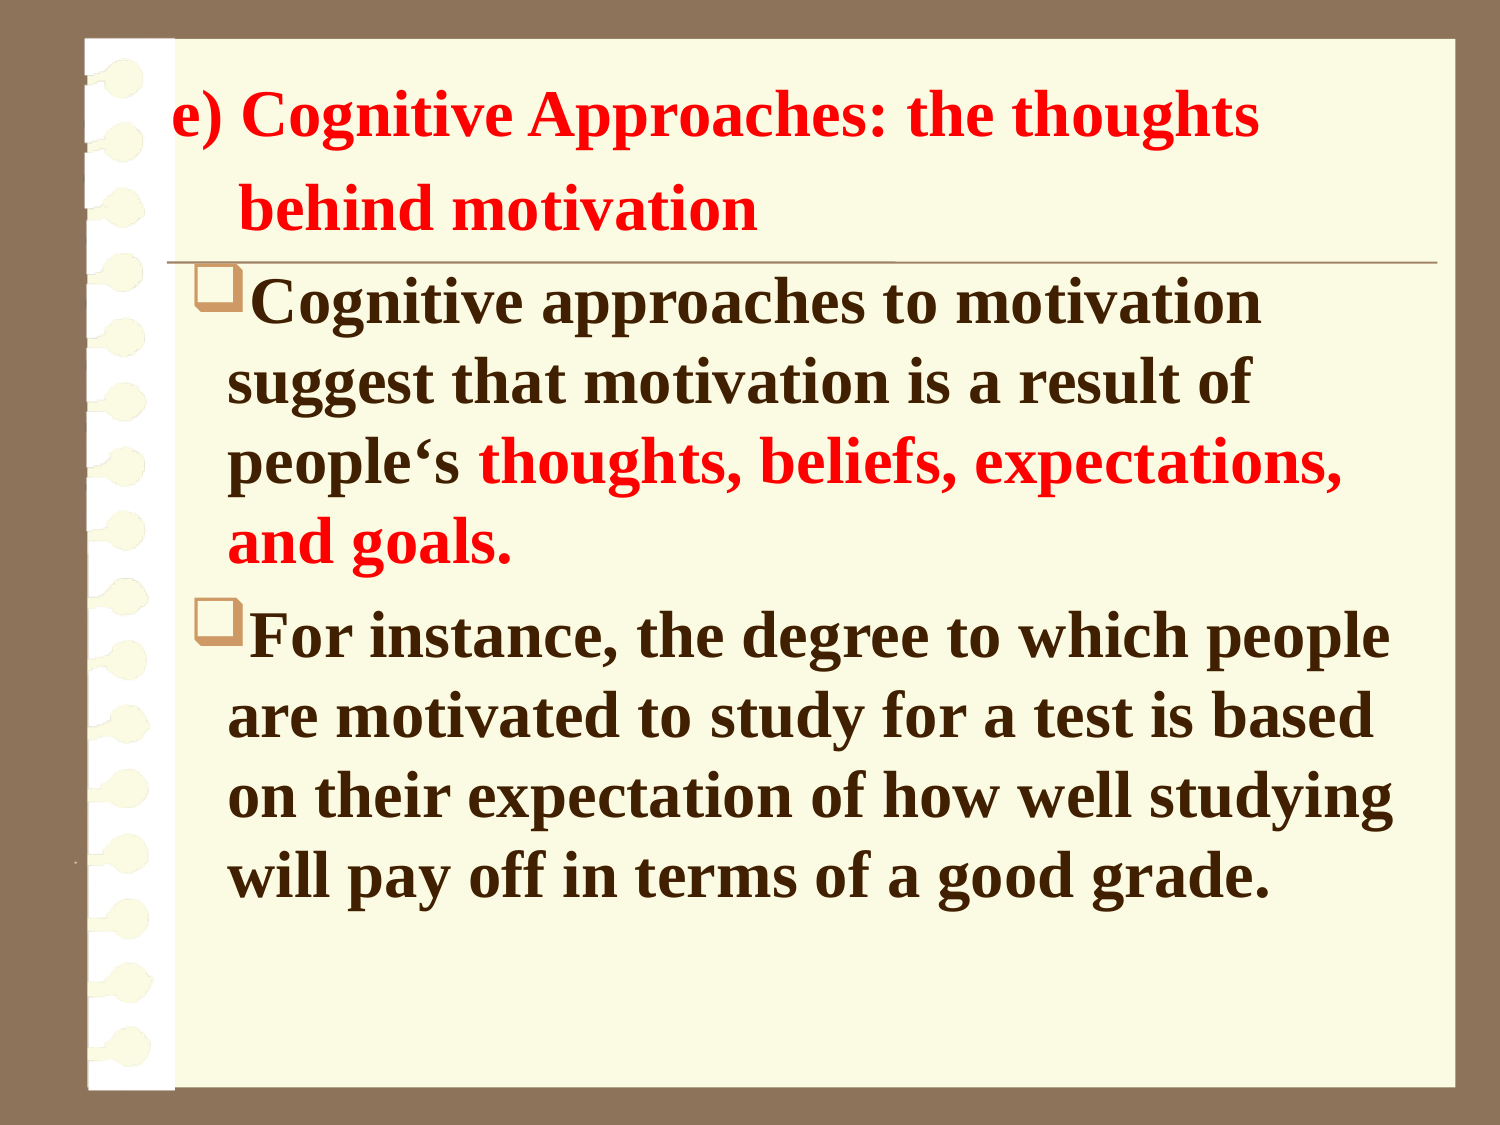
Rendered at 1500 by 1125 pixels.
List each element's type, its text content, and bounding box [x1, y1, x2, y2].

list e) Cognitive Approaches: the thoughts behind motivation Cognitive approaches to motivation suggest that motivation is a result of people‘s thoughts, beliefs, expectations, and goals. For instance, the degree to which people are motivated to study for a test is based on their expectation of how well studying will pay off in terms of a good grade. [24, 62, 1463, 1075]
